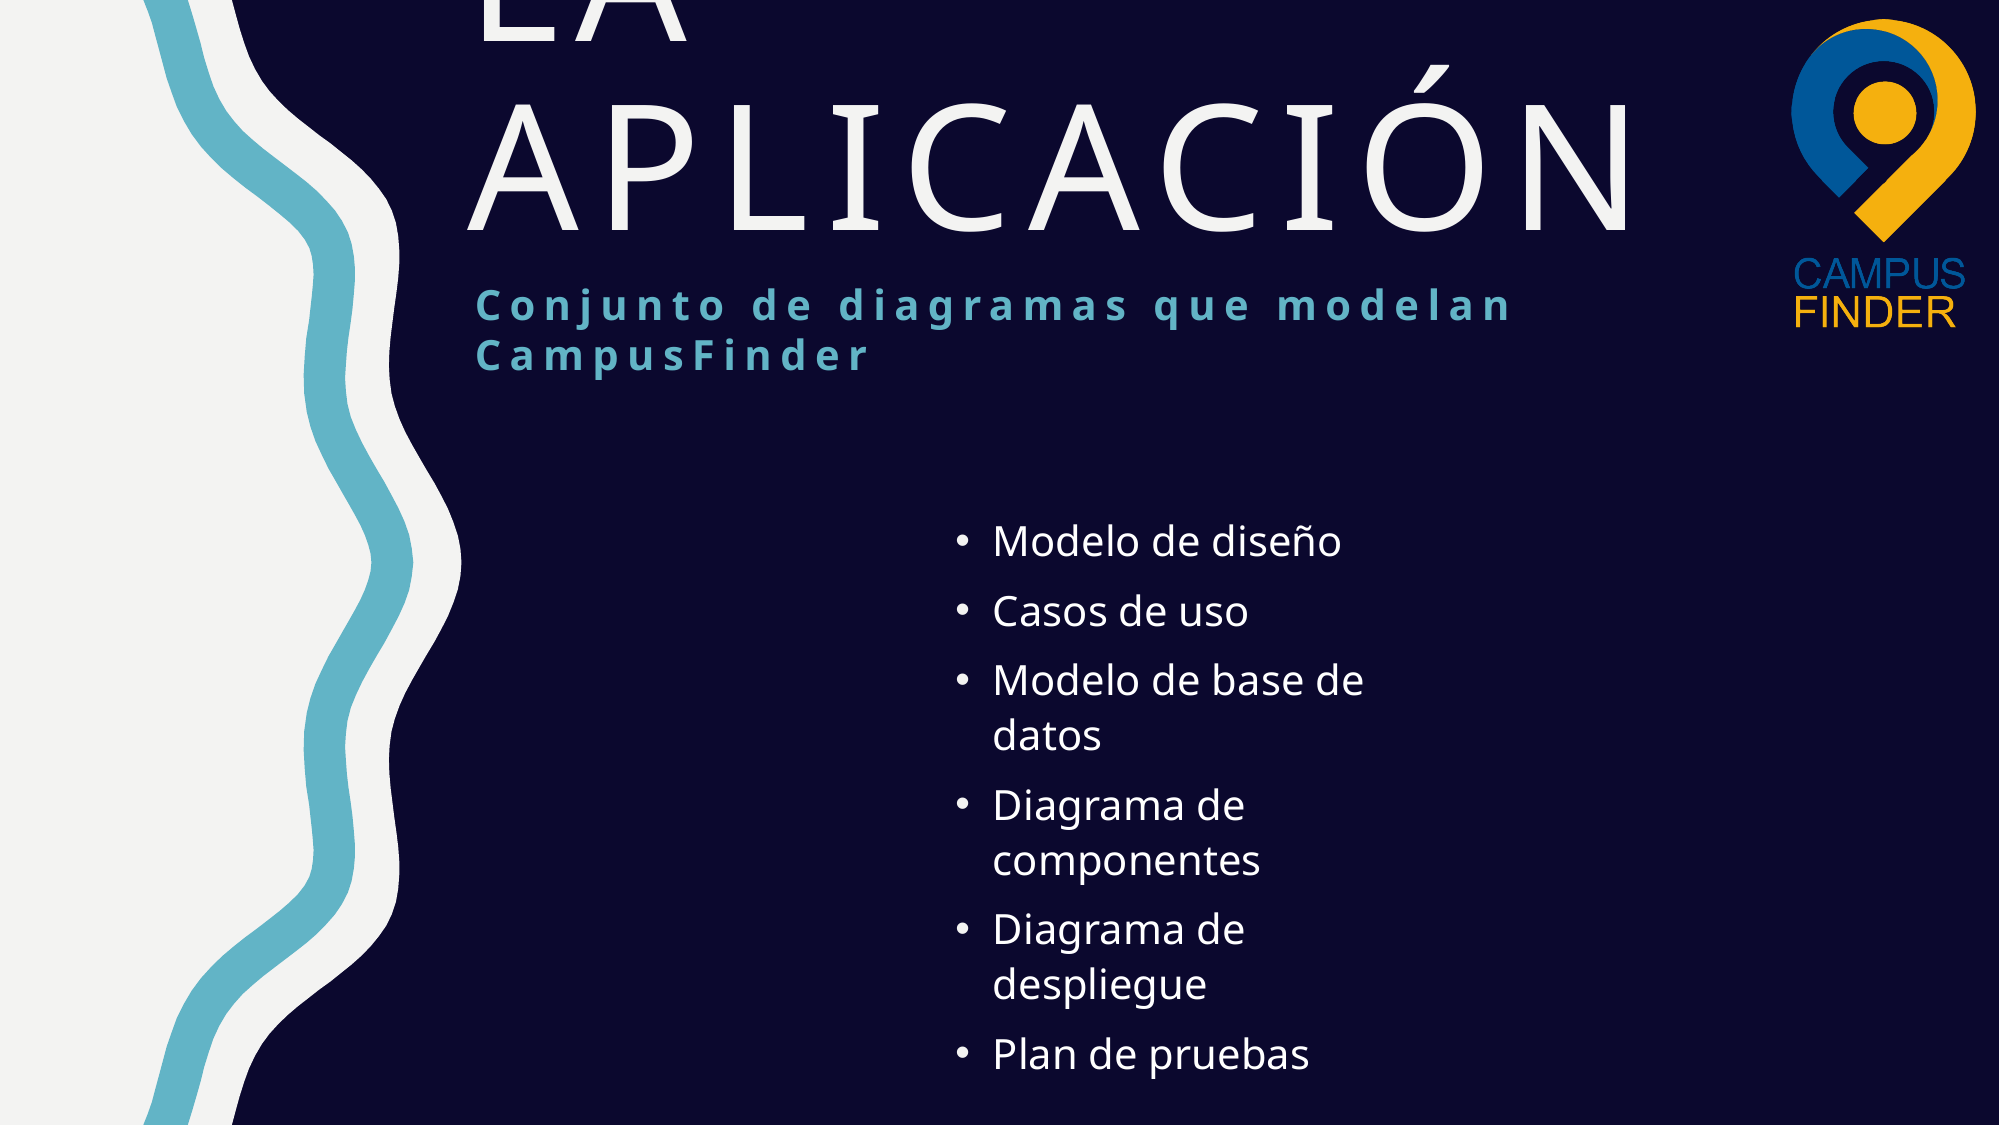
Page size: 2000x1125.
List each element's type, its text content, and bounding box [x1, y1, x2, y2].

text_box Modelo de diseño Casos de uso Modelo de base de datos Diagrama de componentes Diagrama de despliegue Plan de pruebas [940, 502, 1484, 969]
picture [1791, 19, 1976, 341]
title La aplicación [452, 42, 1791, 276]
list Conjunto de diagramas que modelan CampusFinder [459, 271, 1673, 428]
